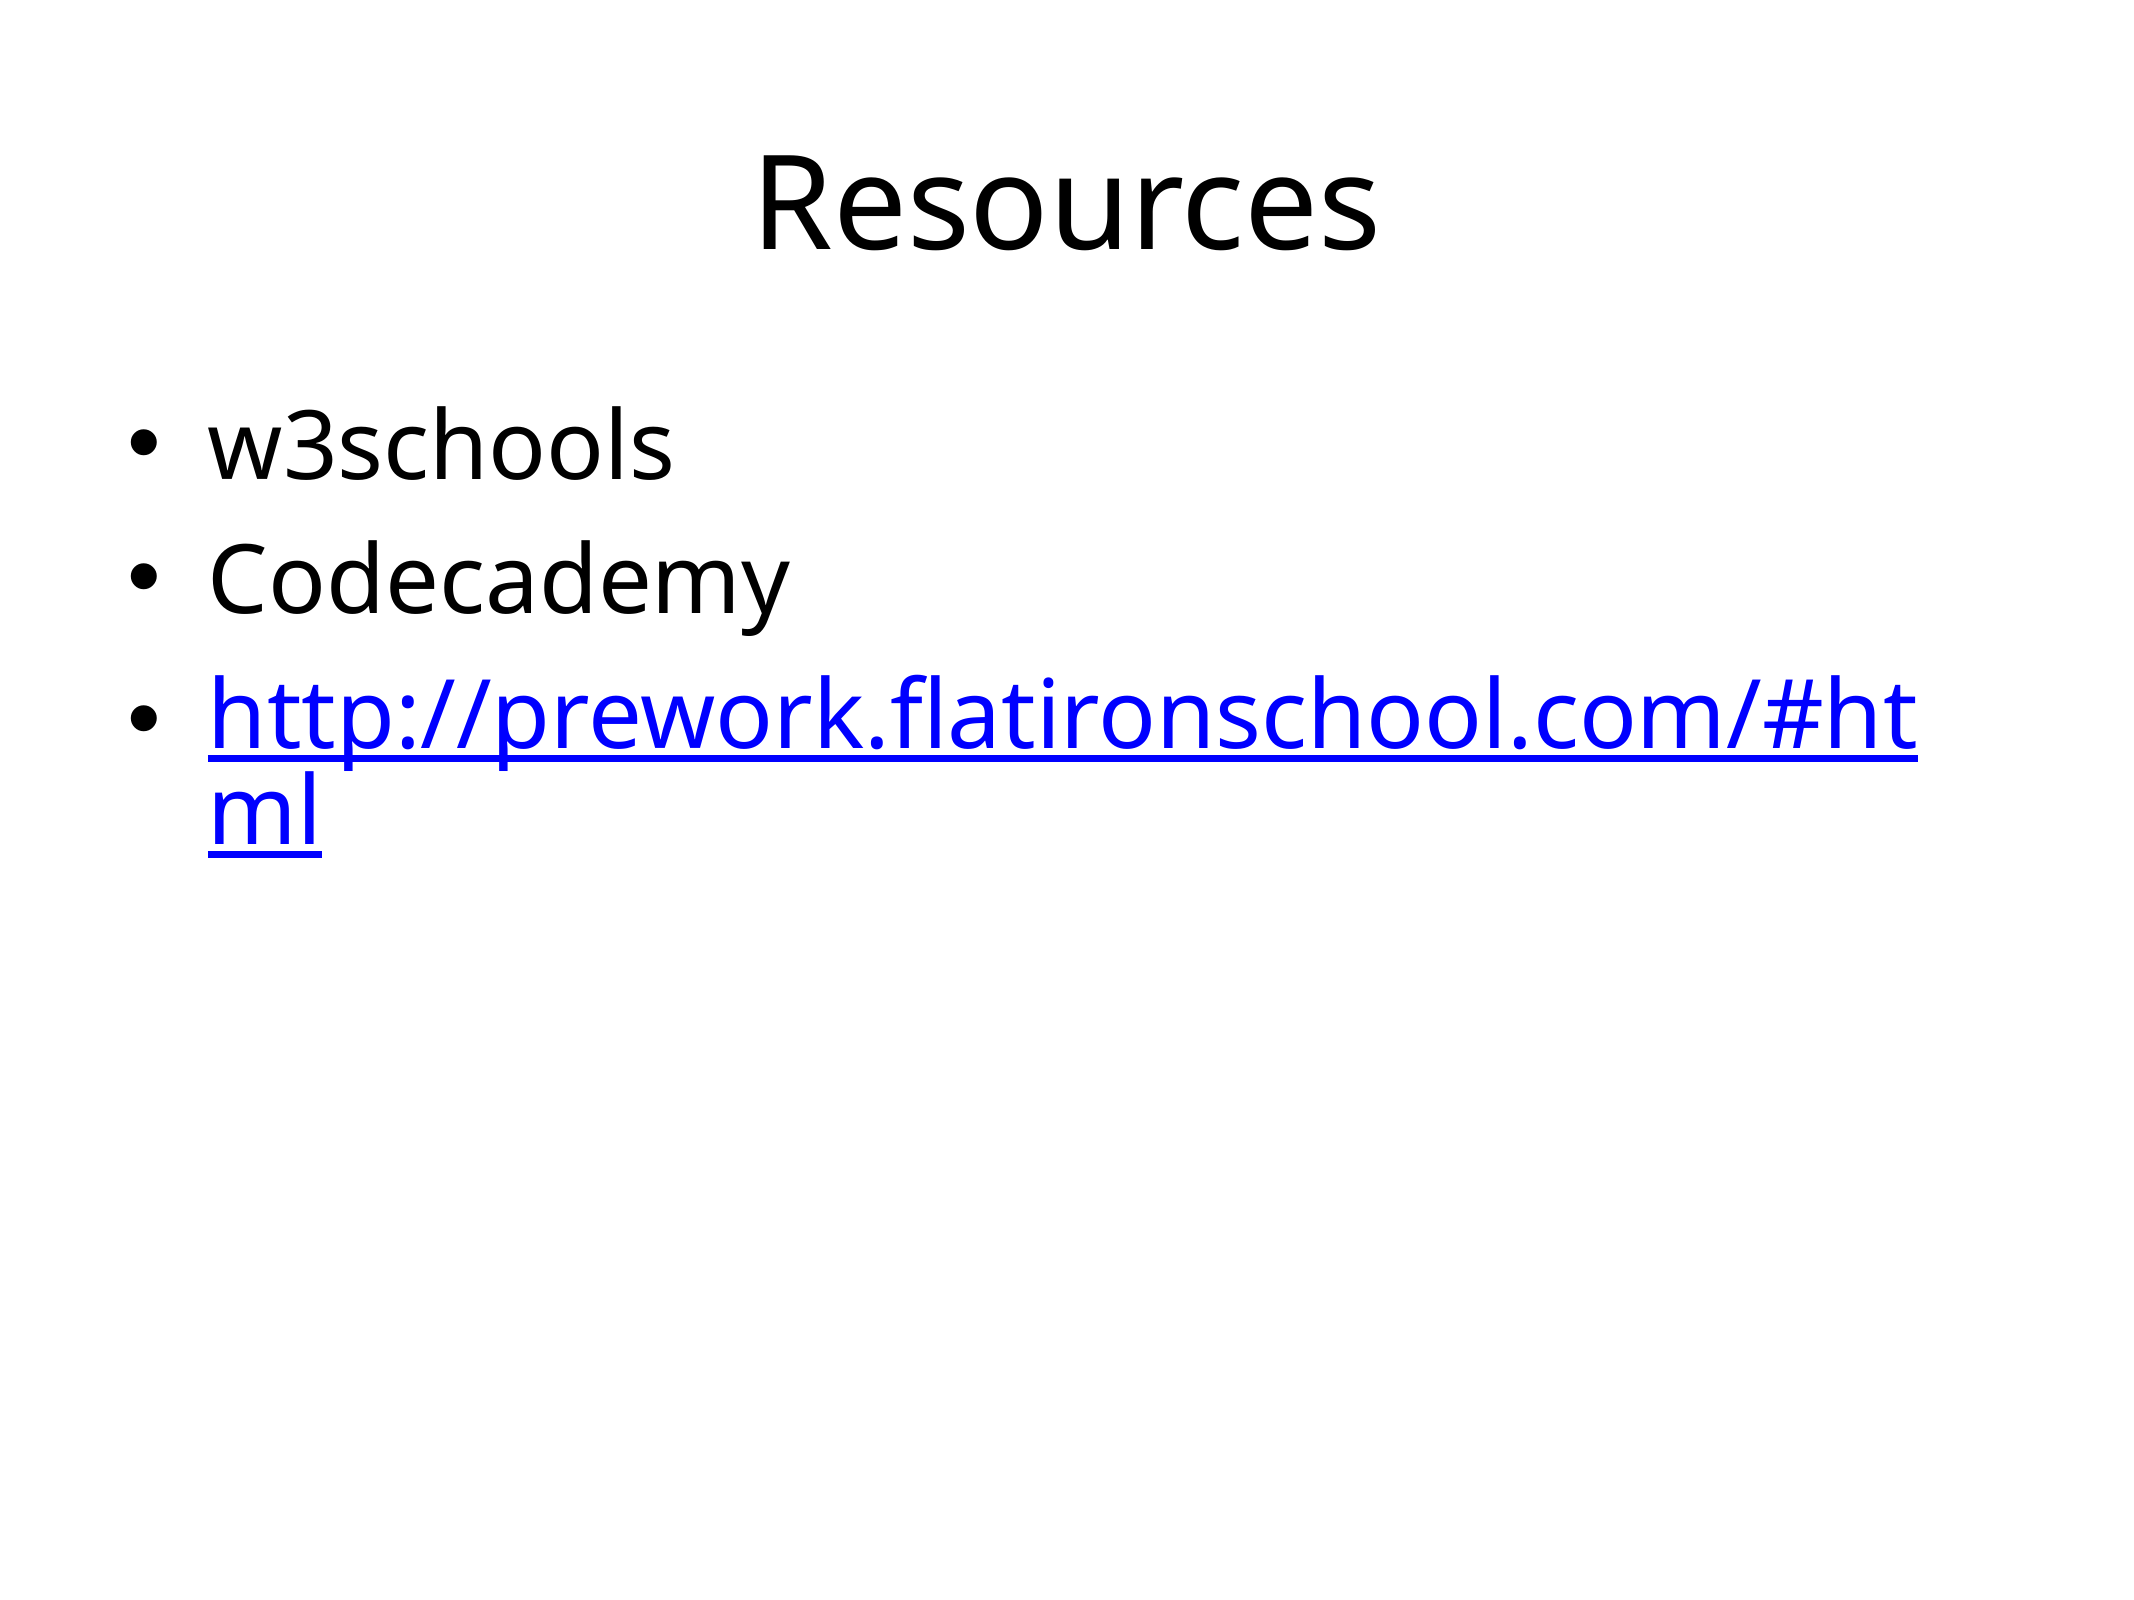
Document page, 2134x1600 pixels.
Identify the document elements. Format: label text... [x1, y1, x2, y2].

list w3schools Codecademy http://prework.flatironschool.com/#html [106, 373, 2027, 1430]
title Resources [106, 64, 2027, 331]
